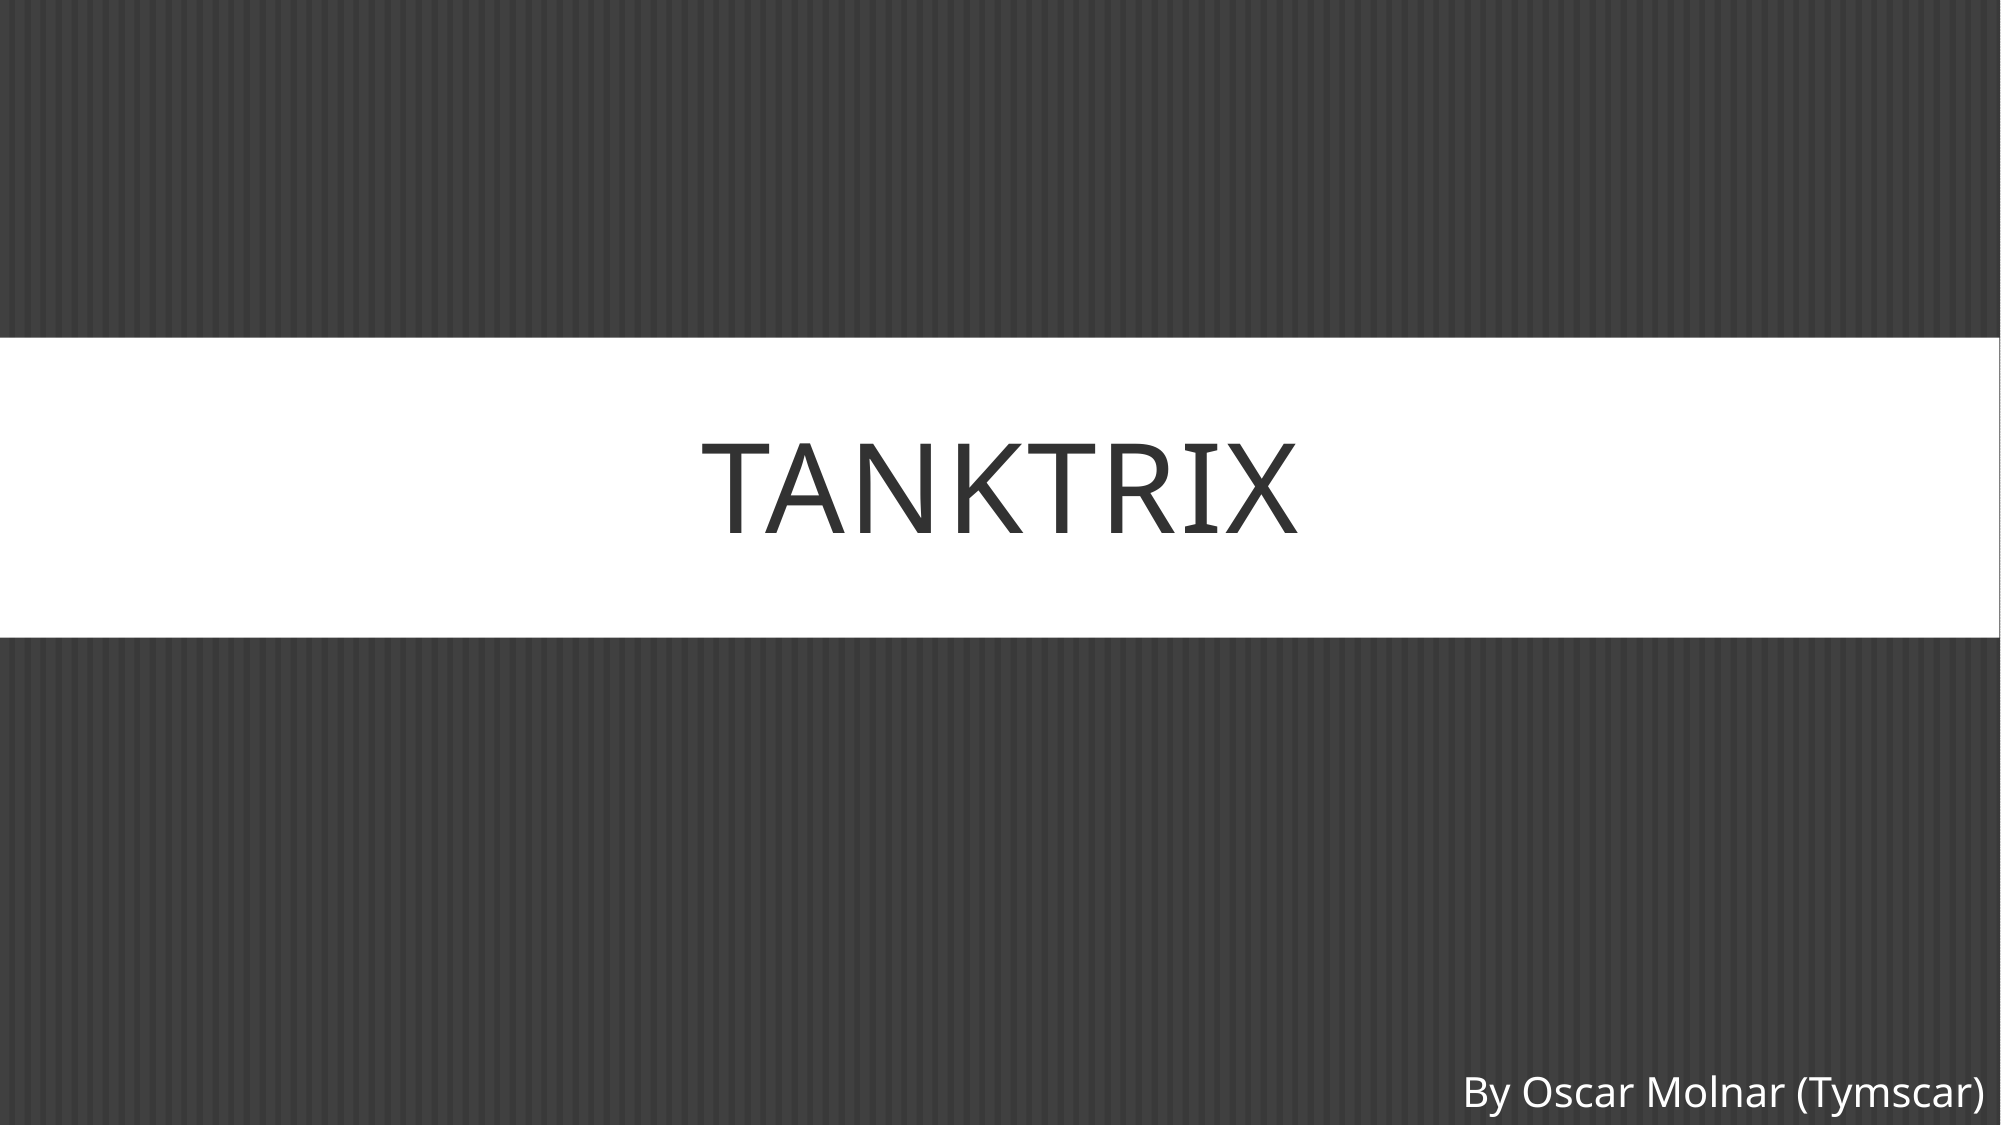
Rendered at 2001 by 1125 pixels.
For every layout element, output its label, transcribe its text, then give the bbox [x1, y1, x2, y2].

subtitle By Oscar Molnar (Tymscar) [500, 910, 2000, 1125]
title Tanktrix [60, 355, 1942, 641]
